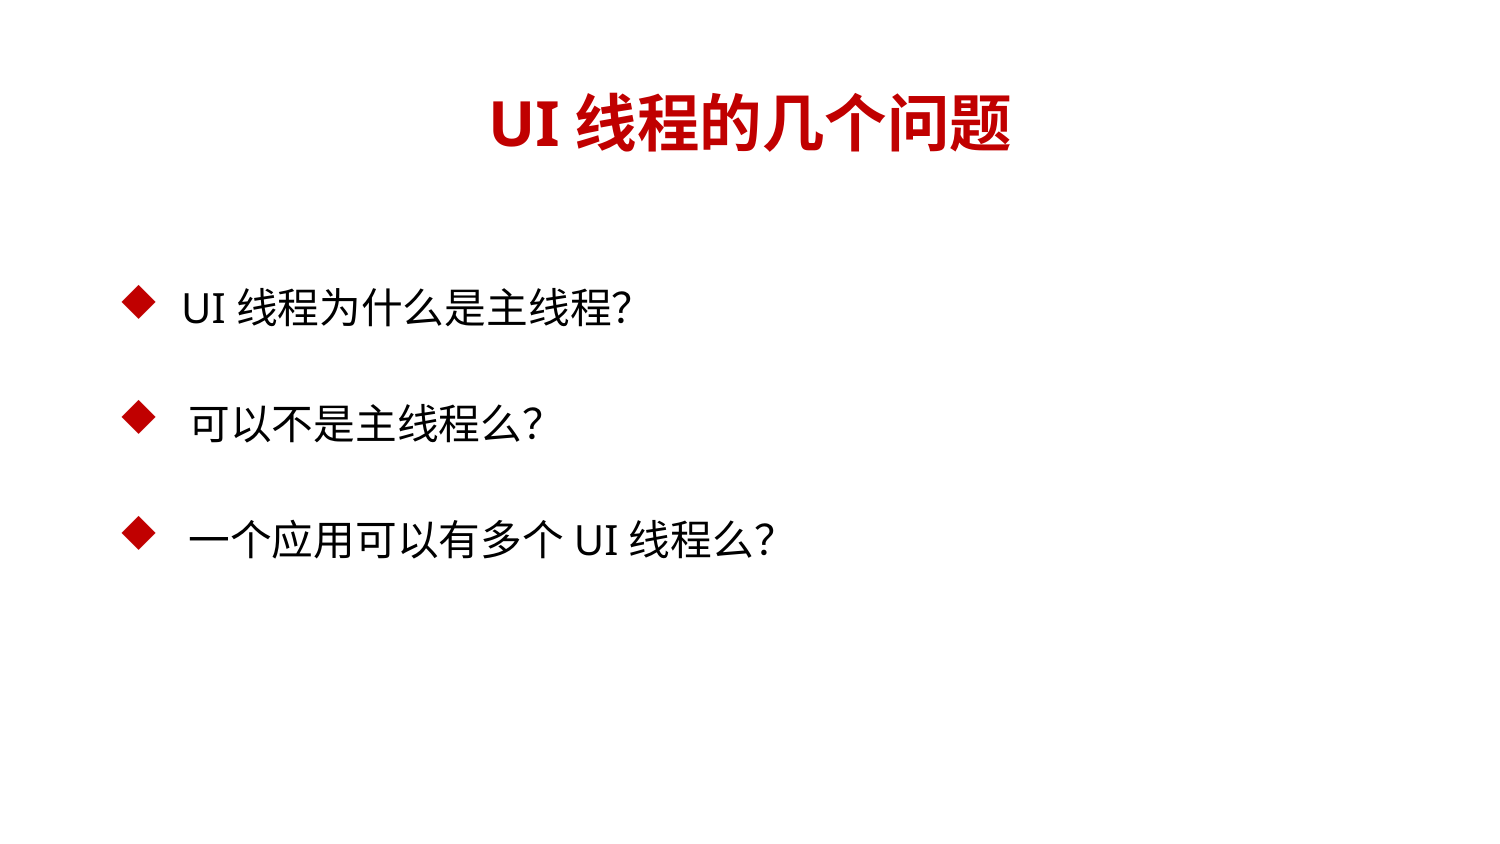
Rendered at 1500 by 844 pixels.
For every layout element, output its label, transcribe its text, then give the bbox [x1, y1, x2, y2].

list UI线程为什么是主线程？ 可以不是主线程么？ 一个应用可以有多个UI线程么？ [103, 224, 1397, 760]
title UI线程的几个问题 [103, 44, 1397, 208]
